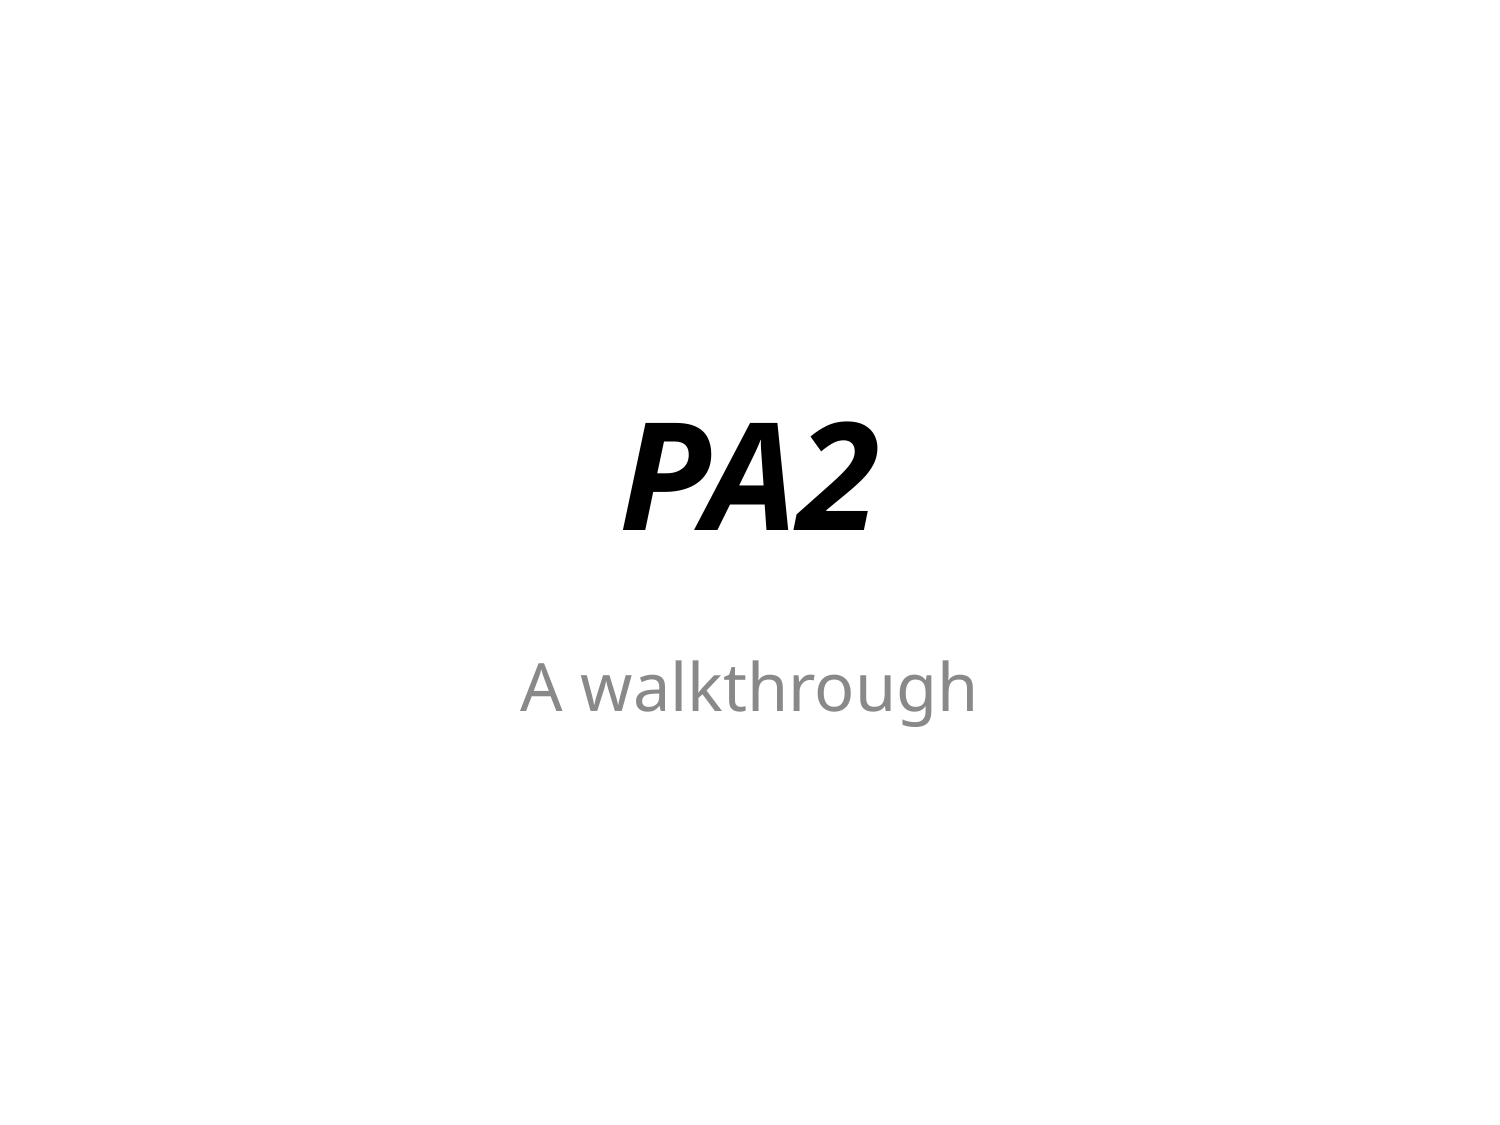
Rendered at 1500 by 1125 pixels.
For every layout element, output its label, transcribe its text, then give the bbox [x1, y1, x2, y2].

subtitle A walkthrough [225, 637, 1275, 925]
title PA2 [112, 349, 1388, 591]
